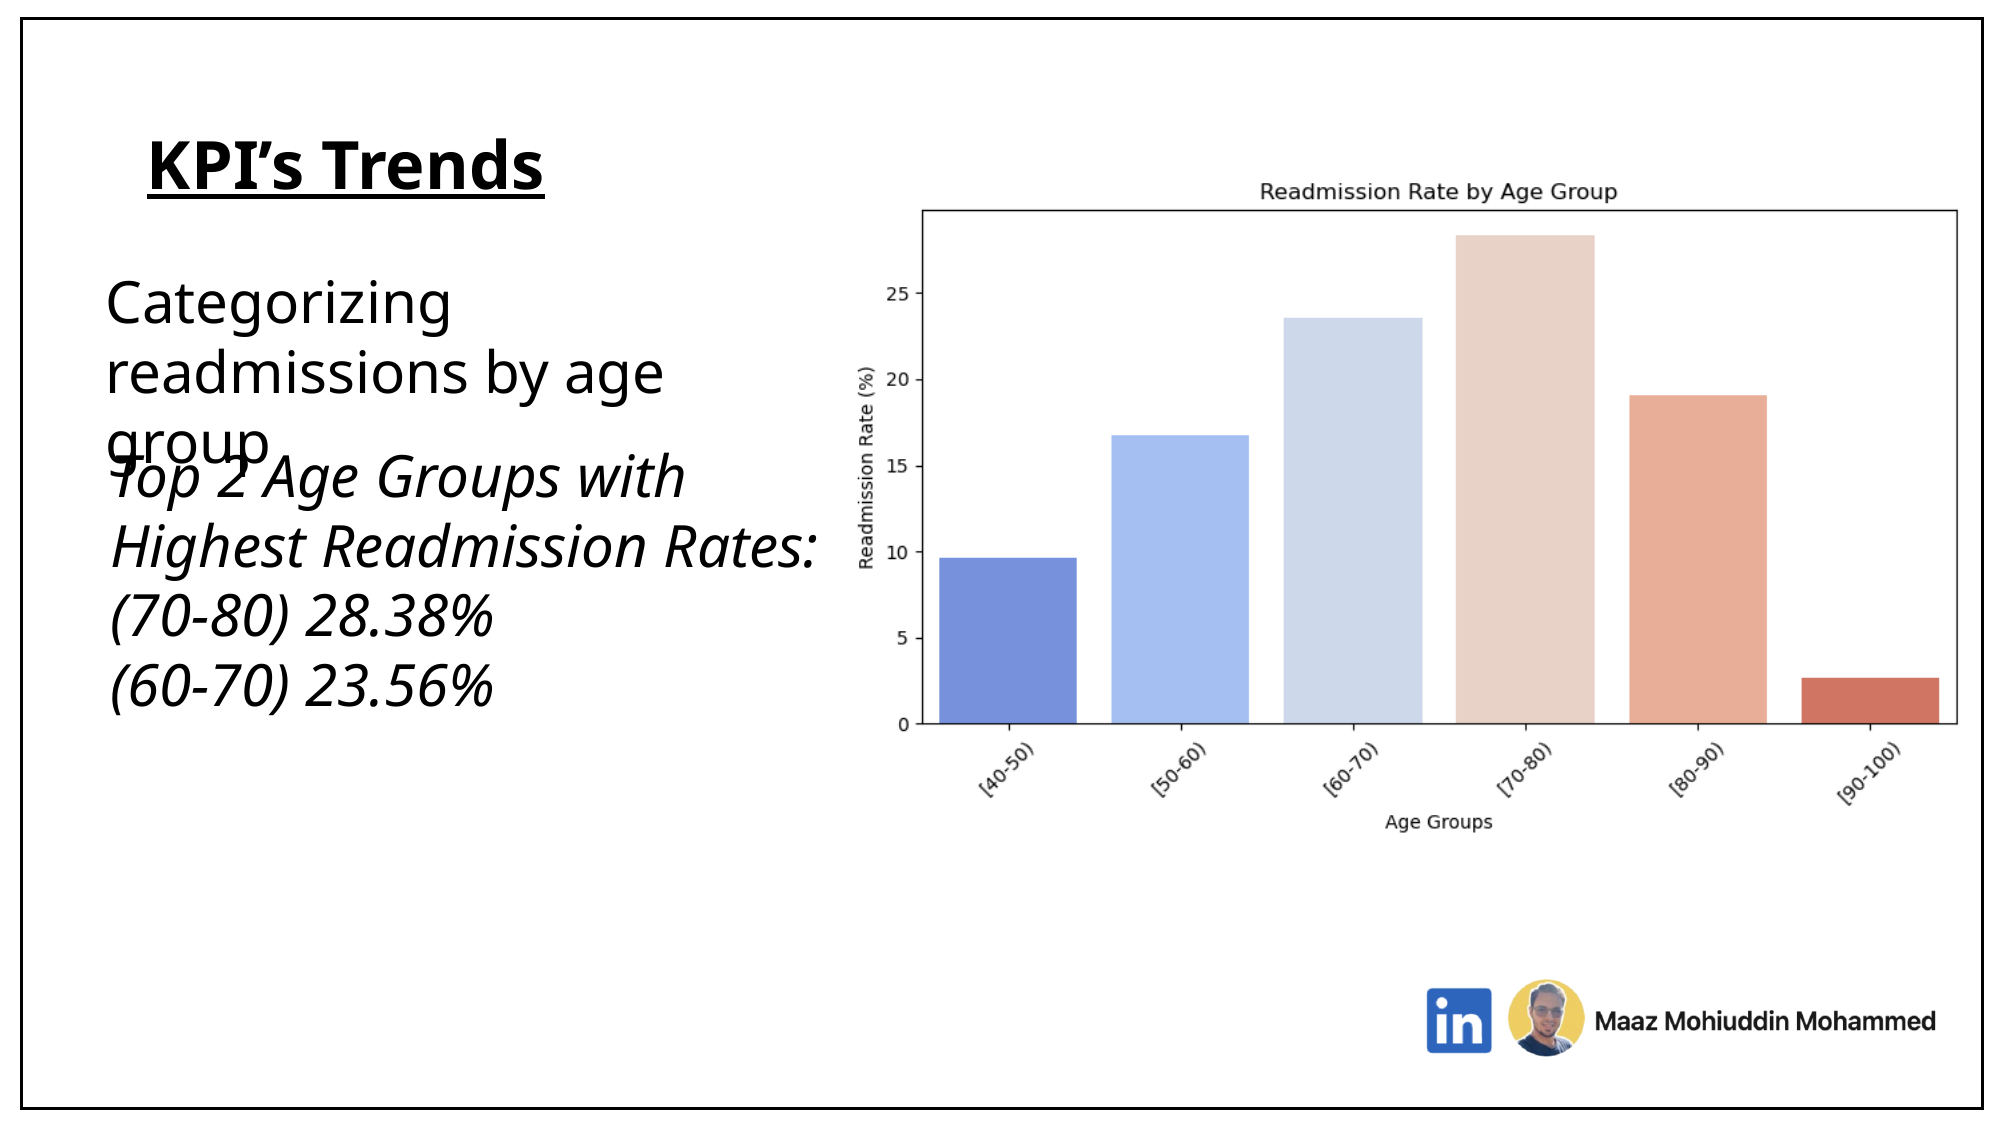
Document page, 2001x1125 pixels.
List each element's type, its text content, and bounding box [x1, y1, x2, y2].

picture [1415, 960, 1955, 1073]
text_box [20, 17, 1984, 1110]
text_box Categorizing readmissions by age group [90, 258, 834, 483]
picture [846, 169, 1970, 847]
text_box Top 2 Age Groups with Highest Readmission Rates: (70-80) 28.38% (60-70) 23.56% [95, 431, 839, 726]
